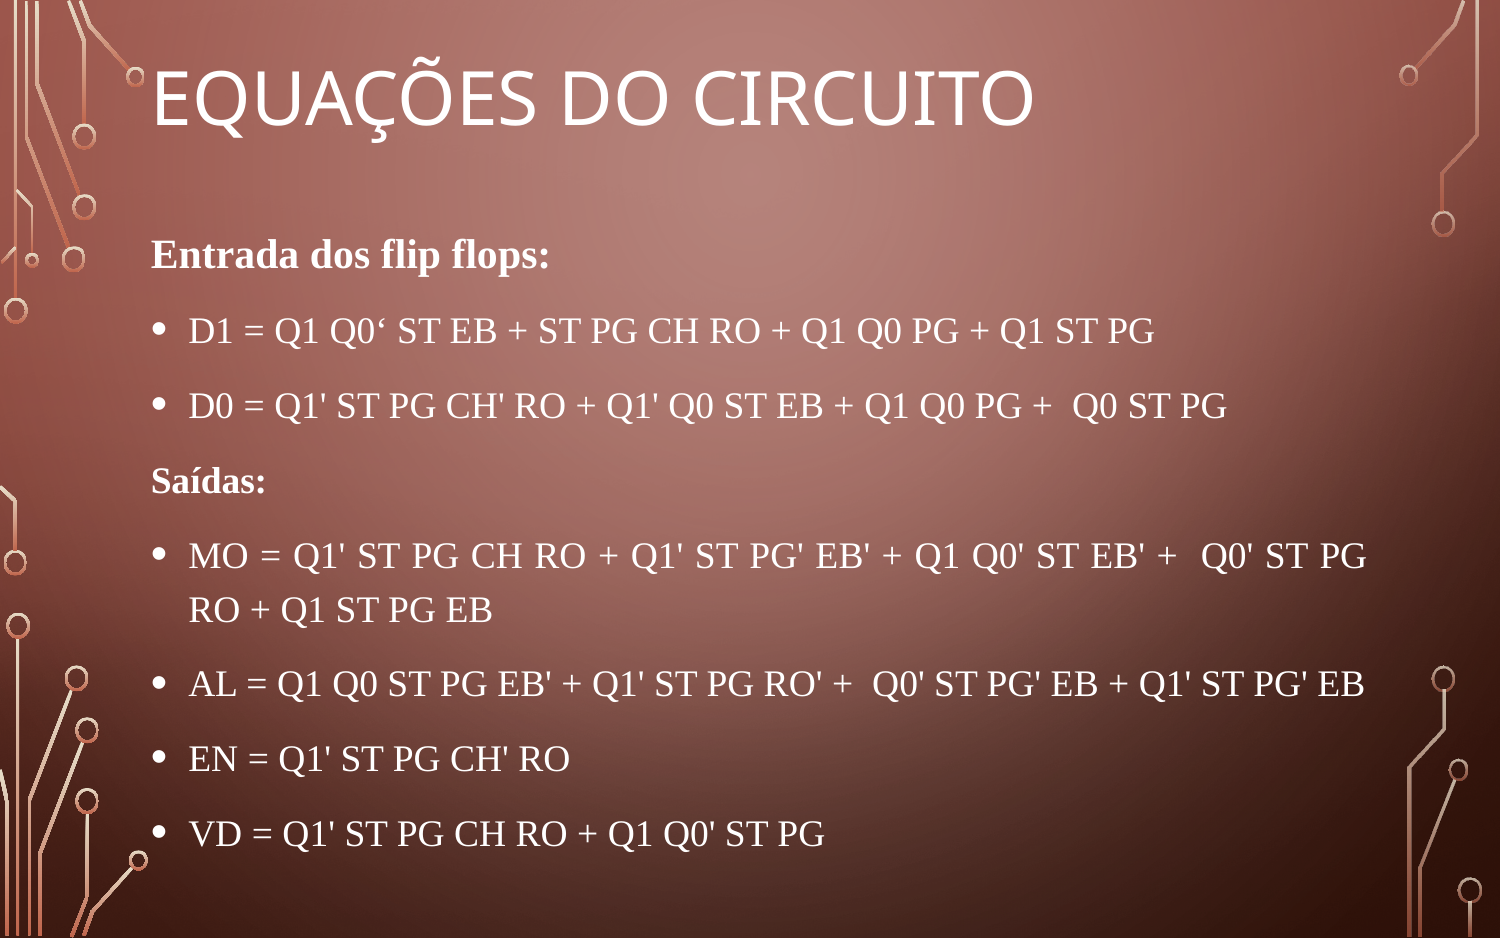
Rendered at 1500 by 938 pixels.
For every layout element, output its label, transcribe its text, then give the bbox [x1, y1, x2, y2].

title EQUAÇÕES DO CIRCUITO [135, 0, 1355, 203]
list Entrada dos flip flops: D1 = Q1 Q0‘ ST EB + ST PG CH RO + Q1 Q0 PG + Q1 ST PG D0 = Q1' ST PG CH' RO + Q1' Q0 ST EB + Q1 Q0 PG + Q0 ST PG Saídas: MO = Q1' ST PG CH RO + Q1' ST PG' EB' + Q1 Q0' ST EB' + Q0' ST PG RO + Q1 ST PG EB AL = Q1 Q0 ST PG EB' + Q1' ST PG RO' + Q0' ST PG' EB + Q1' ST PG' EB EN = Q1' ST PG CH' RO VD = Q1' ST PG CH RO + Q1 Q0' ST PG [135, 208, 1384, 938]
